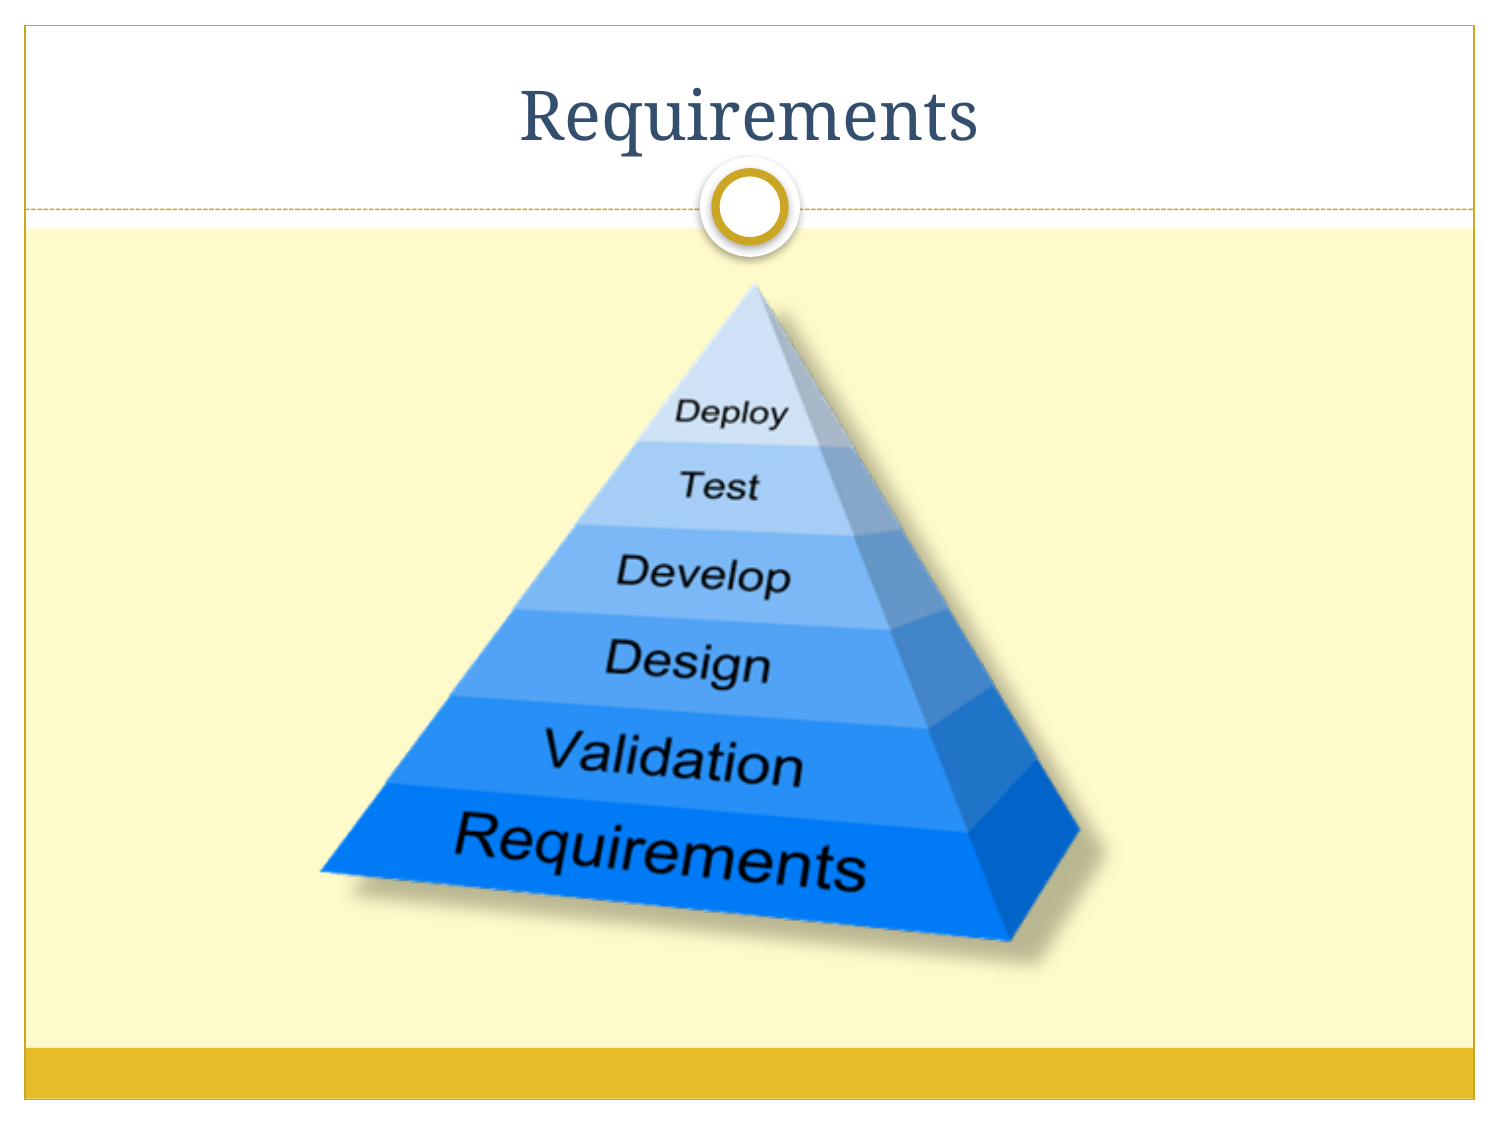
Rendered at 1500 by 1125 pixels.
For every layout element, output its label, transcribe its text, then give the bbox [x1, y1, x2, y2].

title Requirements [49, 37, 1450, 162]
picture [274, 237, 1167, 1029]
